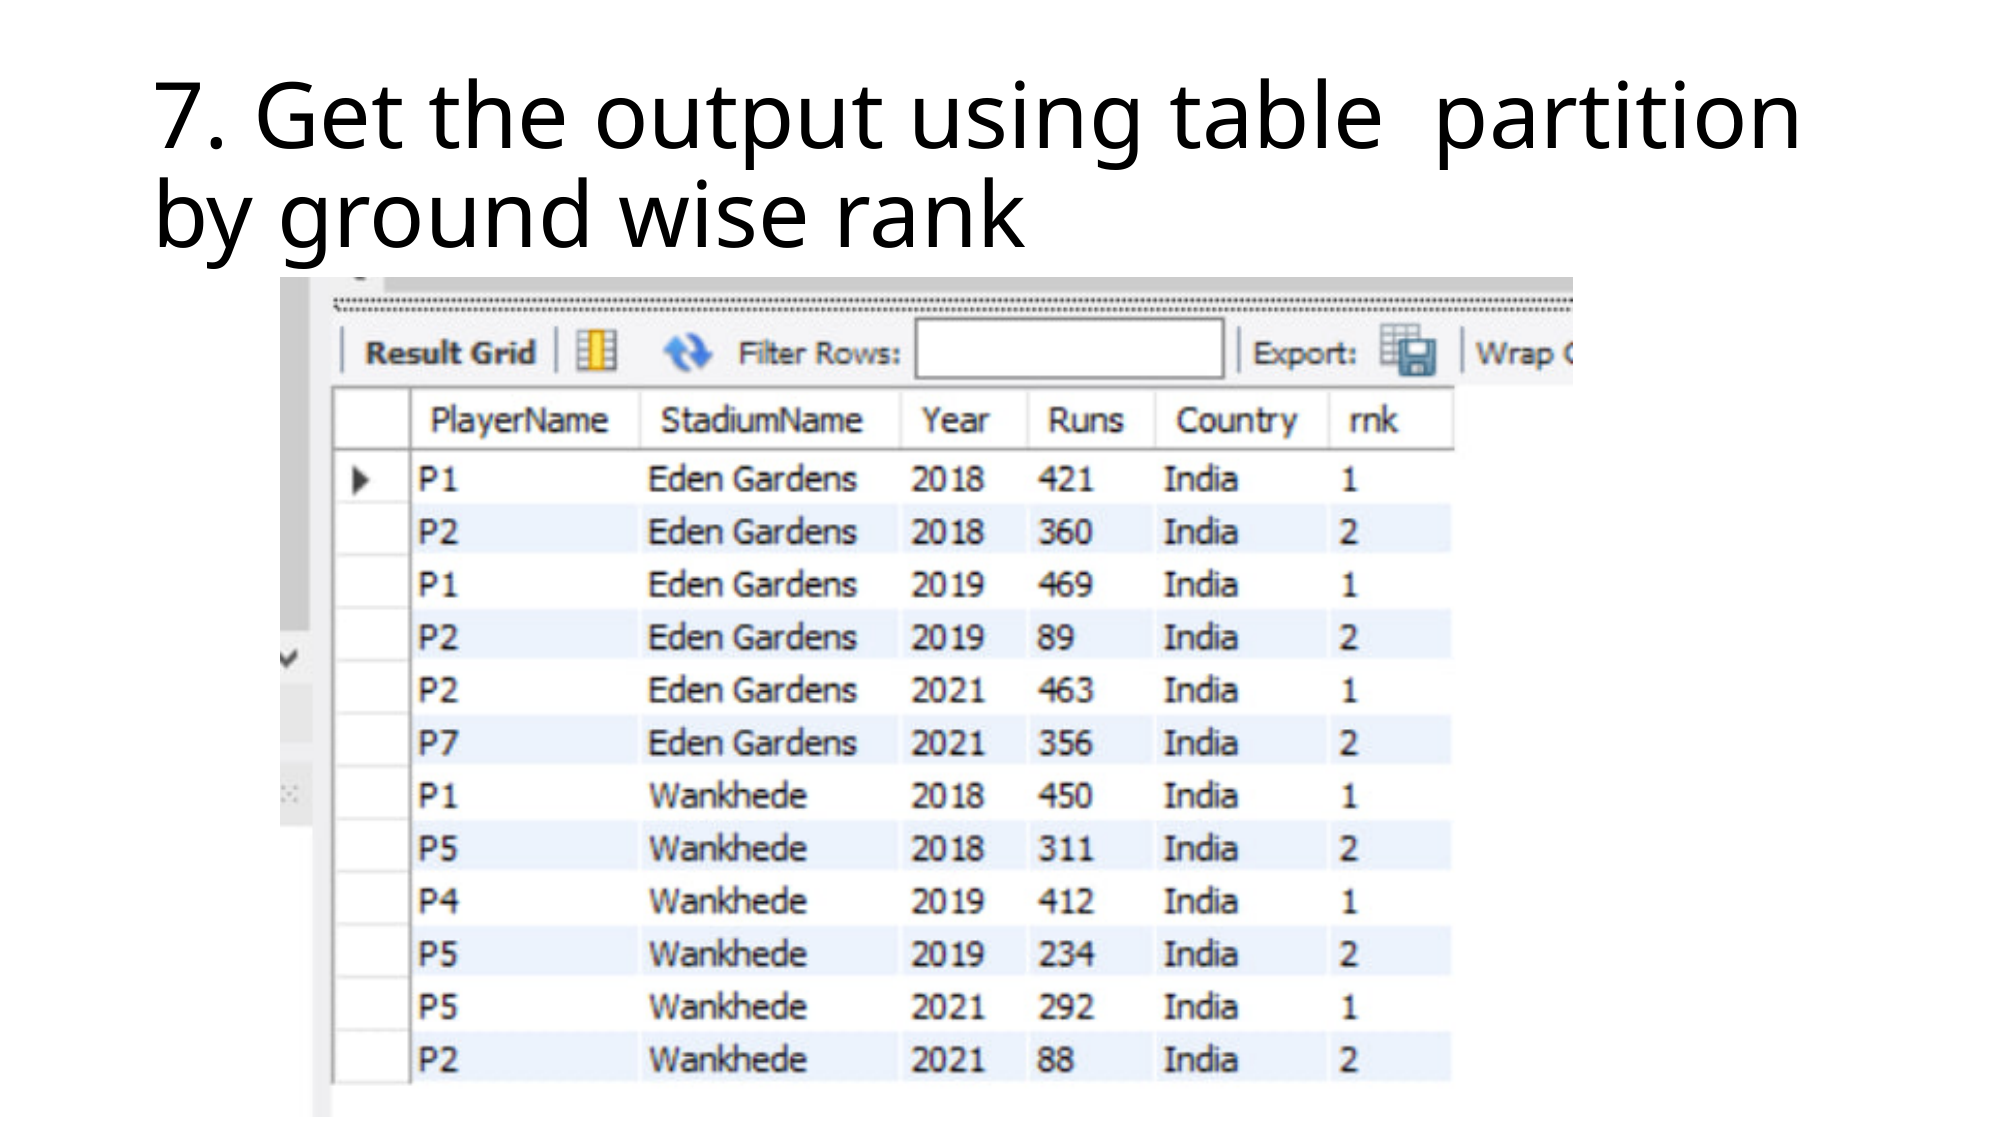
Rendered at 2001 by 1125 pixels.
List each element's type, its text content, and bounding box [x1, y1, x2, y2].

title 7. Get the output using table partition by ground wise rank [137, 59, 1863, 278]
picture [280, 277, 1573, 1117]
